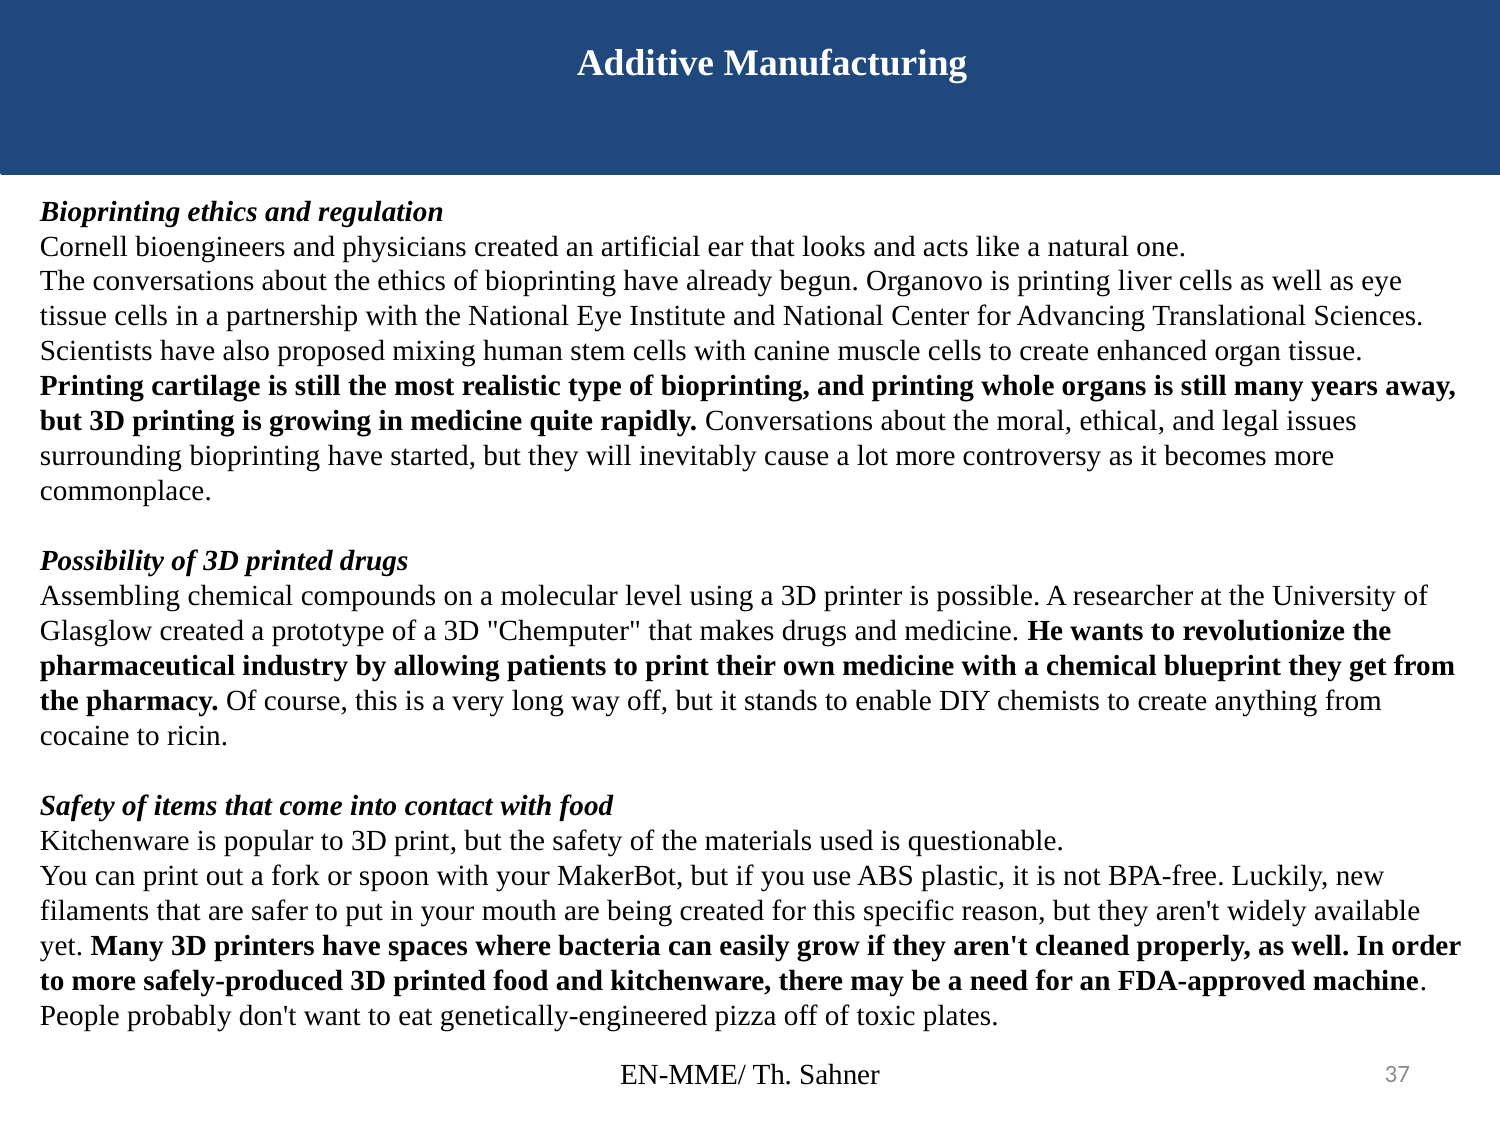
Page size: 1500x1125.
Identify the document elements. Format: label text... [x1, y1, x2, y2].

footer EN-MME/ Th. Sahner [512, 1042, 988, 1103]
text_box [0, 0, 1500, 175]
slide_number 37 [1074, 1042, 1425, 1103]
text_box Additive Manufacturing [562, 30, 983, 91]
text_box Bioprinting ethics and regulation Cornell bioengineers and physicians created an artificial ear that looks and acts like a natural one. The conversations about the ethics of bioprinting have already begun. Organovo is printing liver cells as well as eye tissue cells in a partnership with the National Eye Institute and National Center for Advancing Translational Sciences. Scientists have also proposed mixing human stem cells with canine muscle cells to create enhanced organ tissue. Printing cartilage is still the most realistic type of bioprinting, and printing whole organs is still many years away, but 3D printing is growing in medicine quite rapidly. Conversations about the moral, ethical, and legal issues surrounding bioprinting have started, but they will inevitably cause a lot more controversy as it becomes more commonplace. Possibility of 3D printed drugs Assembling chemical compounds on a molecular level using a 3D printer is possible. A researcher at the University of Glasglow created a prototype of a 3D "Chemputer" that makes drugs and medicine. He wants to revolutionize the pharmaceutical industry by allowing patients to print their own medicine with a chemical blueprint they get from the pharmacy. Of course, this is a very long way off, but it stands to enable DIY chemists to create anything from cocaine to ricin. Safety of items that come into contact with food Kitchenware is popular to 3D print, but the safety of the materials used is questionable. You can print out a fork or spoon with your MakerBot, but if you use ABS plastic, it is not BPA-free. Luckily, new filaments that are safer to put in your mouth are being created for this specific reason, but they aren't widely available yet. Many 3D printers have spaces where bacteria can easily grow if they aren't cleaned properly, as well. In order to more safely-produced 3D printed food and kitchenware, there may be a need for an FDA-approved machine. People probably don't want to eat genetically-engineered pizza off of toxic plates. [25, 184, 1479, 1039]
